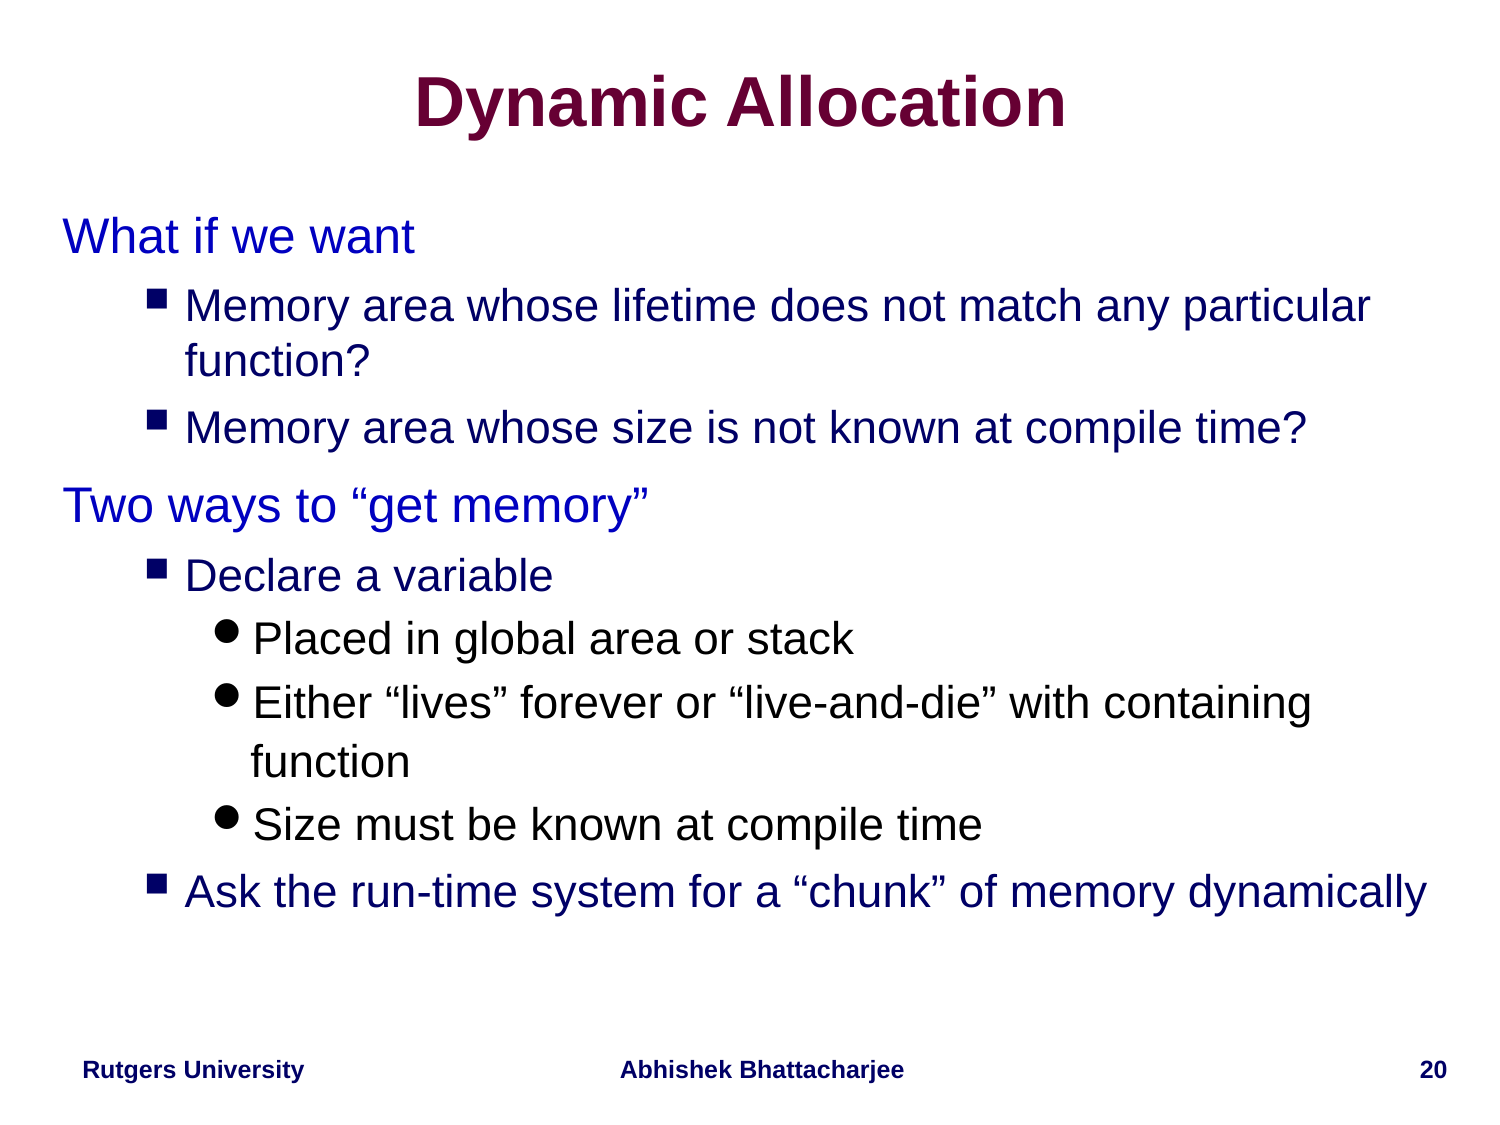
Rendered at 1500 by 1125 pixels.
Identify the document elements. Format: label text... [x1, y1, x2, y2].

list What if we want Memory area whose lifetime does not match any particular function? Memory area whose size is not known at compile time? Two ways to “get memory” Declare a variable Placed in global area or stack Either “lives” forever or “live-and-die” with containing function Size must be known at compile time Ask the run-time system for a “chunk” of memory dynamically [47, 199, 1463, 1026]
title Dynamic Allocation [46, 40, 1456, 169]
